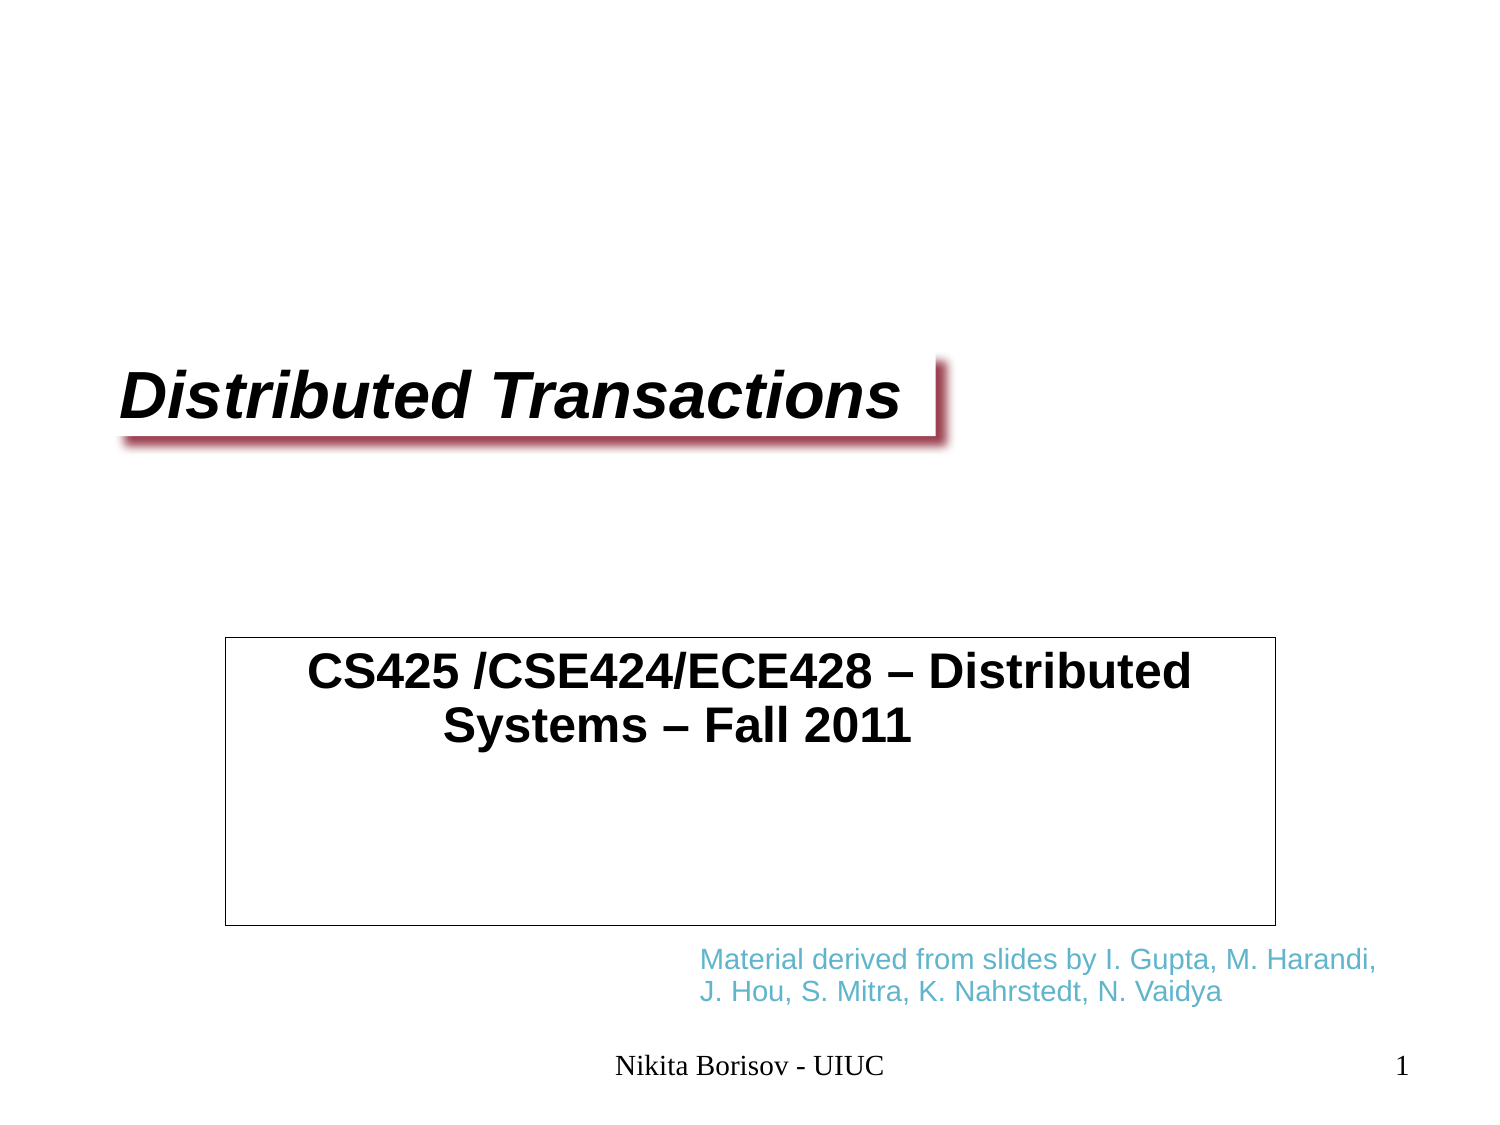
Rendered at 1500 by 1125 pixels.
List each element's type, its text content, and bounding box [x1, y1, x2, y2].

text_box Material derived from slides by I. Gupta, M. Harandi, J. Hou, S. Mitra, K. Nahrstedt, N. Vaidya [685, 937, 1401, 1015]
slide_number 1 [1074, 1024, 1425, 1103]
subtitle CS425 /CSE424/ECE428 – Distributed Systems – Fall 2011 [225, 637, 1276, 926]
footer Nikita Borisov - UIUC [512, 1024, 988, 1103]
title Distributed Transactions [111, 348, 937, 437]
